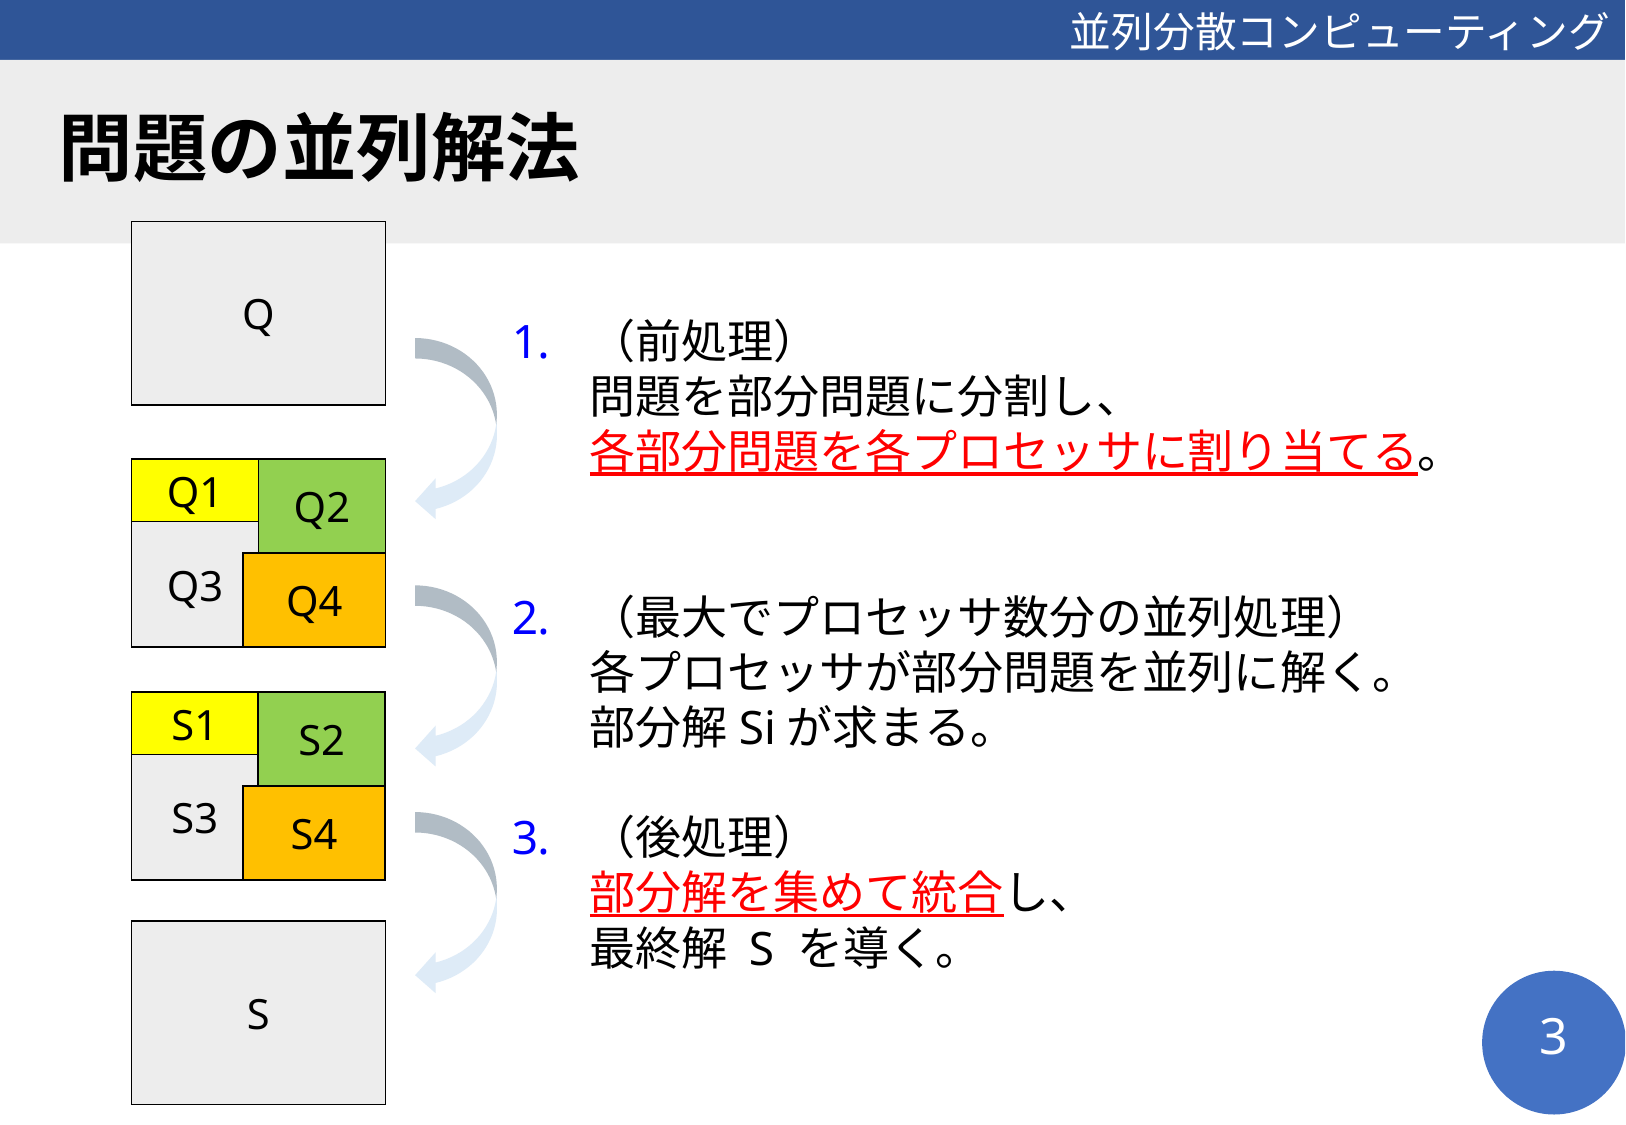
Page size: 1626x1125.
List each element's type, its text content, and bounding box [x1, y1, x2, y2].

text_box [131, 585, 497, 811]
title 問題の並列解法 [0, 59, 1625, 244]
text_box Q [131, 221, 386, 337]
slide_number 3 [1483, 1008, 1625, 1069]
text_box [131, 337, 497, 585]
list （前処理） 問題を部分問題に分割し、 各部分問題を各プロセッサに割り当てる。 （最大でプロセッサ数分の並列処理） 各プロセッサが部分問題を並列に解く。 部分解Siが求まる。 （後処理） 部分解を集めて統合し、 最終解 S を導く。 [496, 304, 1445, 996]
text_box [131, 811, 497, 1105]
